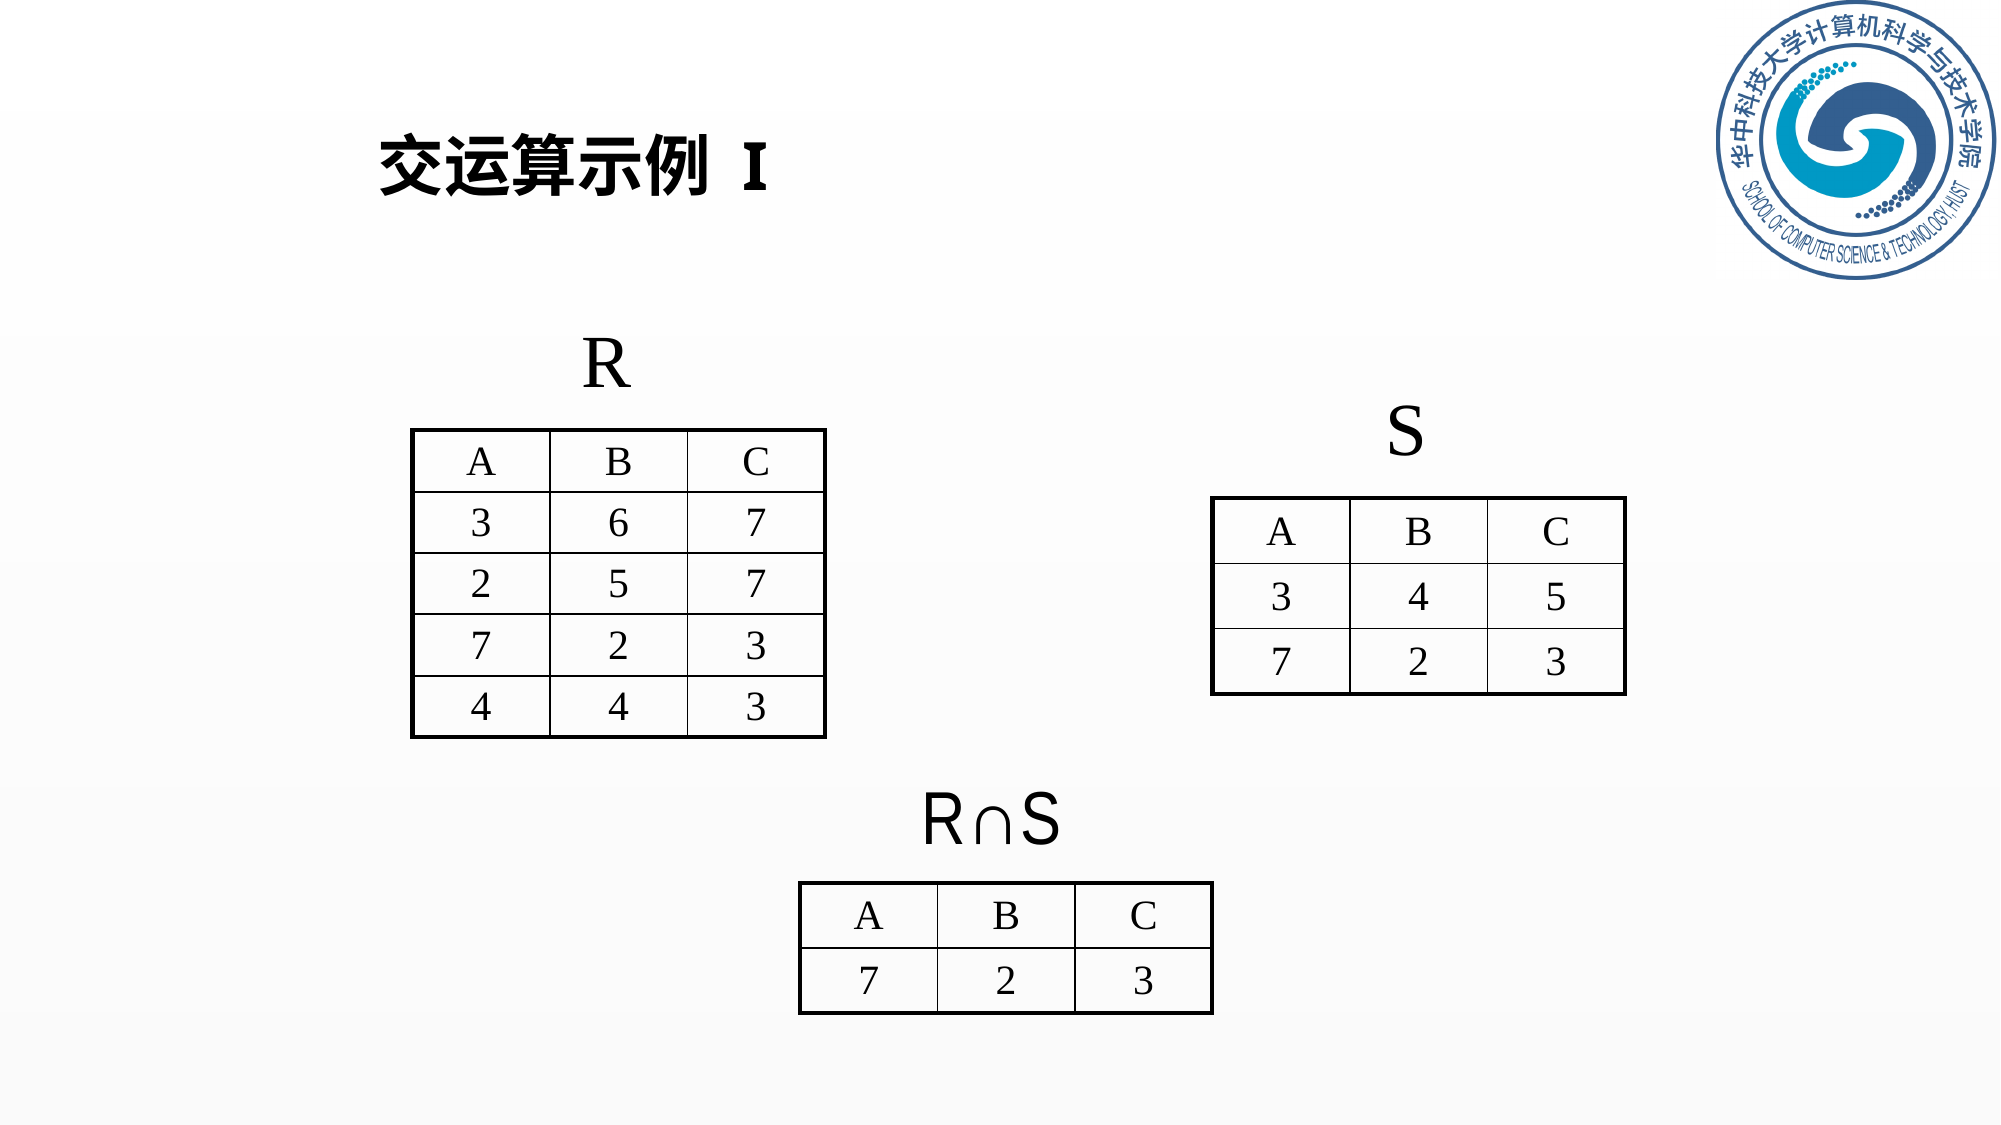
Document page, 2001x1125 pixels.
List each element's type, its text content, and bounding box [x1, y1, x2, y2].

table_header C [688, 432, 823, 491]
table_cell 3 [1488, 629, 1623, 692]
table_header C [1076, 885, 1210, 947]
table_cell 7 [802, 949, 937, 1011]
table_cell 7 [415, 615, 549, 675]
table_cell 2 [938, 949, 1074, 1011]
table_cell 2 [1351, 629, 1487, 692]
text_box S [1337, 373, 1475, 479]
table_cell 3 [1215, 564, 1349, 628]
table_header A [802, 885, 937, 947]
table_header A [415, 432, 549, 491]
table_cell 3 [688, 615, 823, 675]
table_cell 7 [688, 554, 823, 613]
table_cell 4 [551, 677, 687, 735]
picture [1716, 0, 1999, 280]
table_cell 6 [551, 493, 687, 552]
table_cell 4 [415, 677, 549, 735]
table_header C [1488, 500, 1623, 563]
table_header A [1215, 500, 1349, 563]
table_cell 5 [1488, 564, 1623, 628]
table_cell 2 [551, 615, 687, 675]
table_header B [1351, 500, 1487, 563]
table_cell 7 [1215, 629, 1349, 692]
table_cell 3 [1076, 949, 1210, 1011]
table_header B [938, 885, 1074, 947]
text_box R∩S [900, 761, 1100, 867]
table_header B [551, 432, 687, 491]
table_cell 2 [415, 554, 549, 613]
table_cell 7 [688, 493, 823, 552]
table_cell 3 [415, 493, 549, 552]
table_cell 5 [551, 554, 687, 613]
table_cell 4 [1351, 564, 1487, 628]
table_cell 3 [688, 677, 823, 735]
text_box R [537, 305, 675, 411]
title 交运算示例 I [362, 99, 1638, 238]
